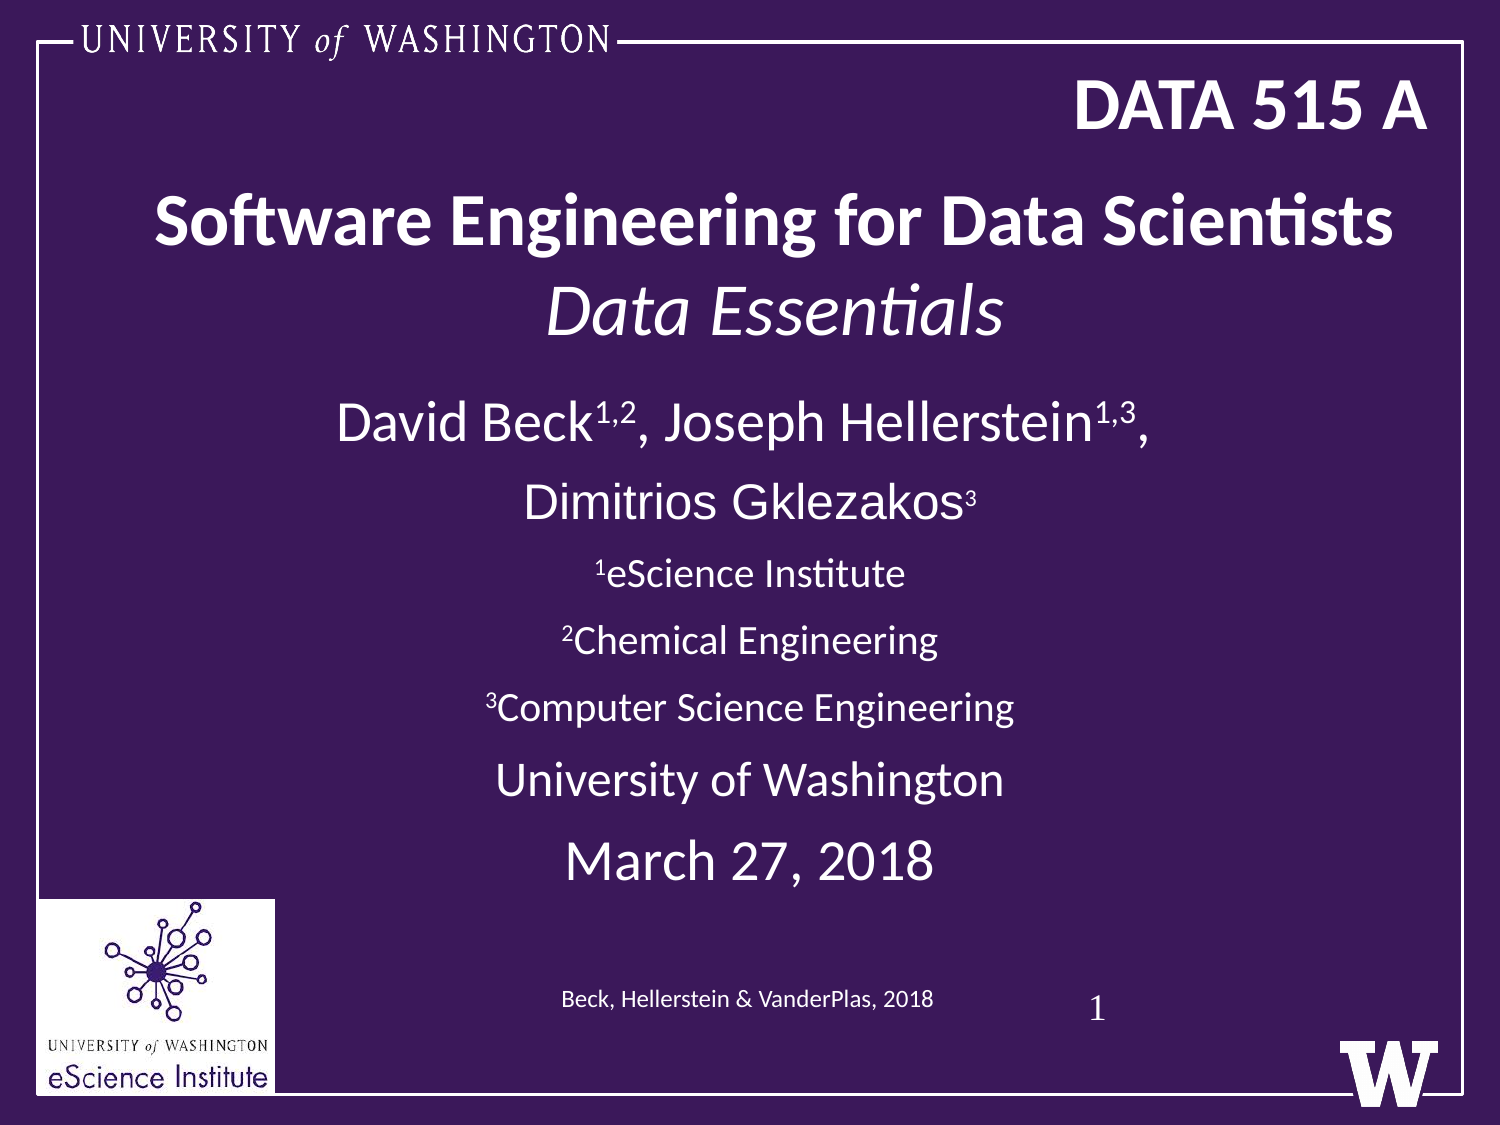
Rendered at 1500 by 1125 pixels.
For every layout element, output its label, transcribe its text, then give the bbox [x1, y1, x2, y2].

slide_number 1 [1073, 975, 1424, 1035]
footer Beck, Hellerstein & VanderPlas, 2018 [510, 975, 986, 1035]
text_box David Beck1,2, Joseph Hellerstein1,3, Dimitrios Gklezakos3 1eScience Institute 2Chemical Engineering 3Computer Science Engineering University of Washington March 27, 2018 [50, 374, 1450, 663]
picture [81, 24, 609, 61]
text_box DATA 515 A [1037, 46, 1464, 164]
text_box Software Engineering for Data Scientists Data Essentials [112, 162, 1438, 374]
picture [1340, 1041, 1438, 1107]
picture [37, 899, 276, 1095]
